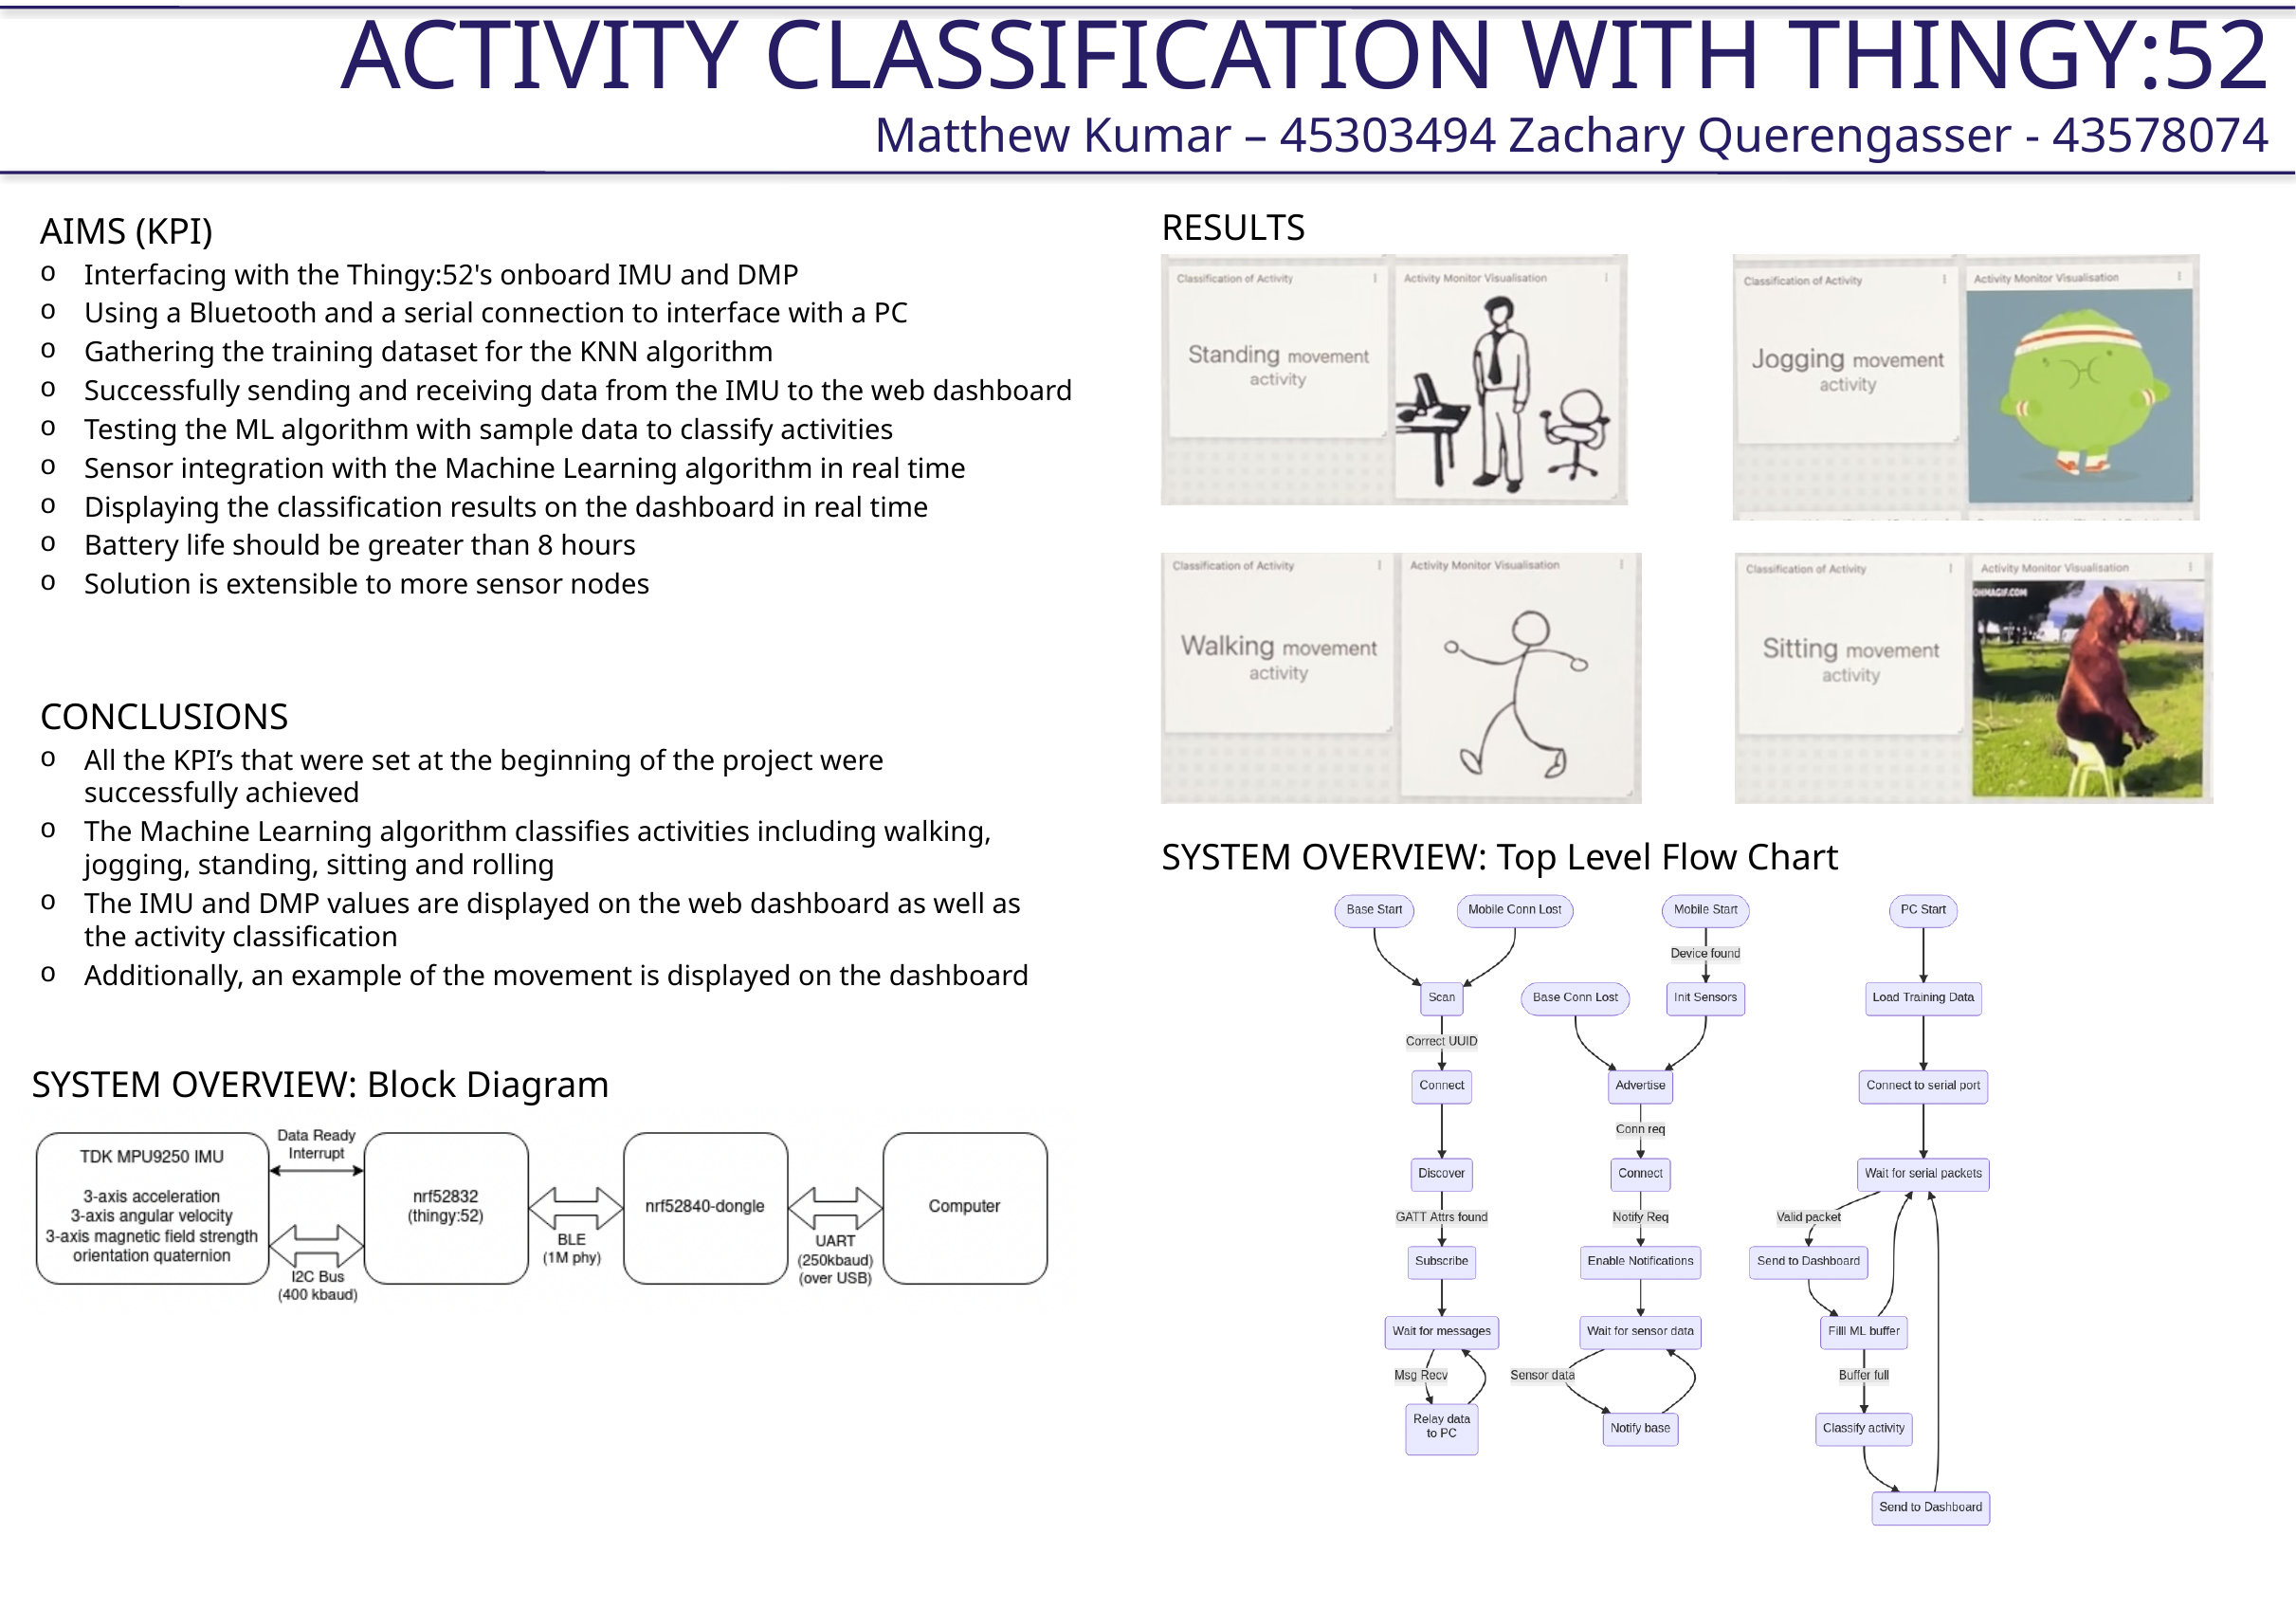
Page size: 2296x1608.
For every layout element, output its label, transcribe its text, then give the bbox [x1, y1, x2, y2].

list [1160, 254, 1629, 505]
list CONCLUSIONS All the KPI’s that were set at the beginning of the project were successfully achieved The Machine Learning algorithm classifies activities including walking, jogging, standing, sitting and rolling The IMU and DMP values are displayed on the web dashboard as well as the activity classification Additionally, an example of the movement is displayed on the dashboard [17, 682, 1068, 1088]
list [1732, 254, 2200, 521]
picture [1160, 553, 1643, 804]
picture [1734, 553, 2214, 804]
text_box SYSTEM OVERVIEW: Top Level Flow Chart [1147, 828, 2172, 885]
title ACTIVITY CLASSIFICATION WITH THINGY:52 [69, 0, 2296, 105]
picture [17, 1106, 1077, 1315]
list AIMS (KPI) Interfacing with the Thingy:52's onboard IMU and DMP Using a Bluetooth and a serial connection to interface with a PC Gathering the training dataset for the KNN algorithm Successfully sending and receiving data from the IMU to the web dashboard Testing the ML algorithm with sample data to classify activities Sensor integration with the Machine Learning algorithm in real time Displaying the classification results on the dashboard in real time Battery life should be greater than 8 hours Solution is extensible to more sensor nodes [17, 197, 1135, 677]
text_box RESULTS [1147, 197, 1359, 254]
subtitle Matthew Kumar – 45303494 Zachary Querengasser - 43578074 [684, 104, 2292, 174]
picture [1321, 882, 2024, 1541]
text_box SYSTEM OVERVIEW: Block Diagram [17, 1054, 1042, 1106]
